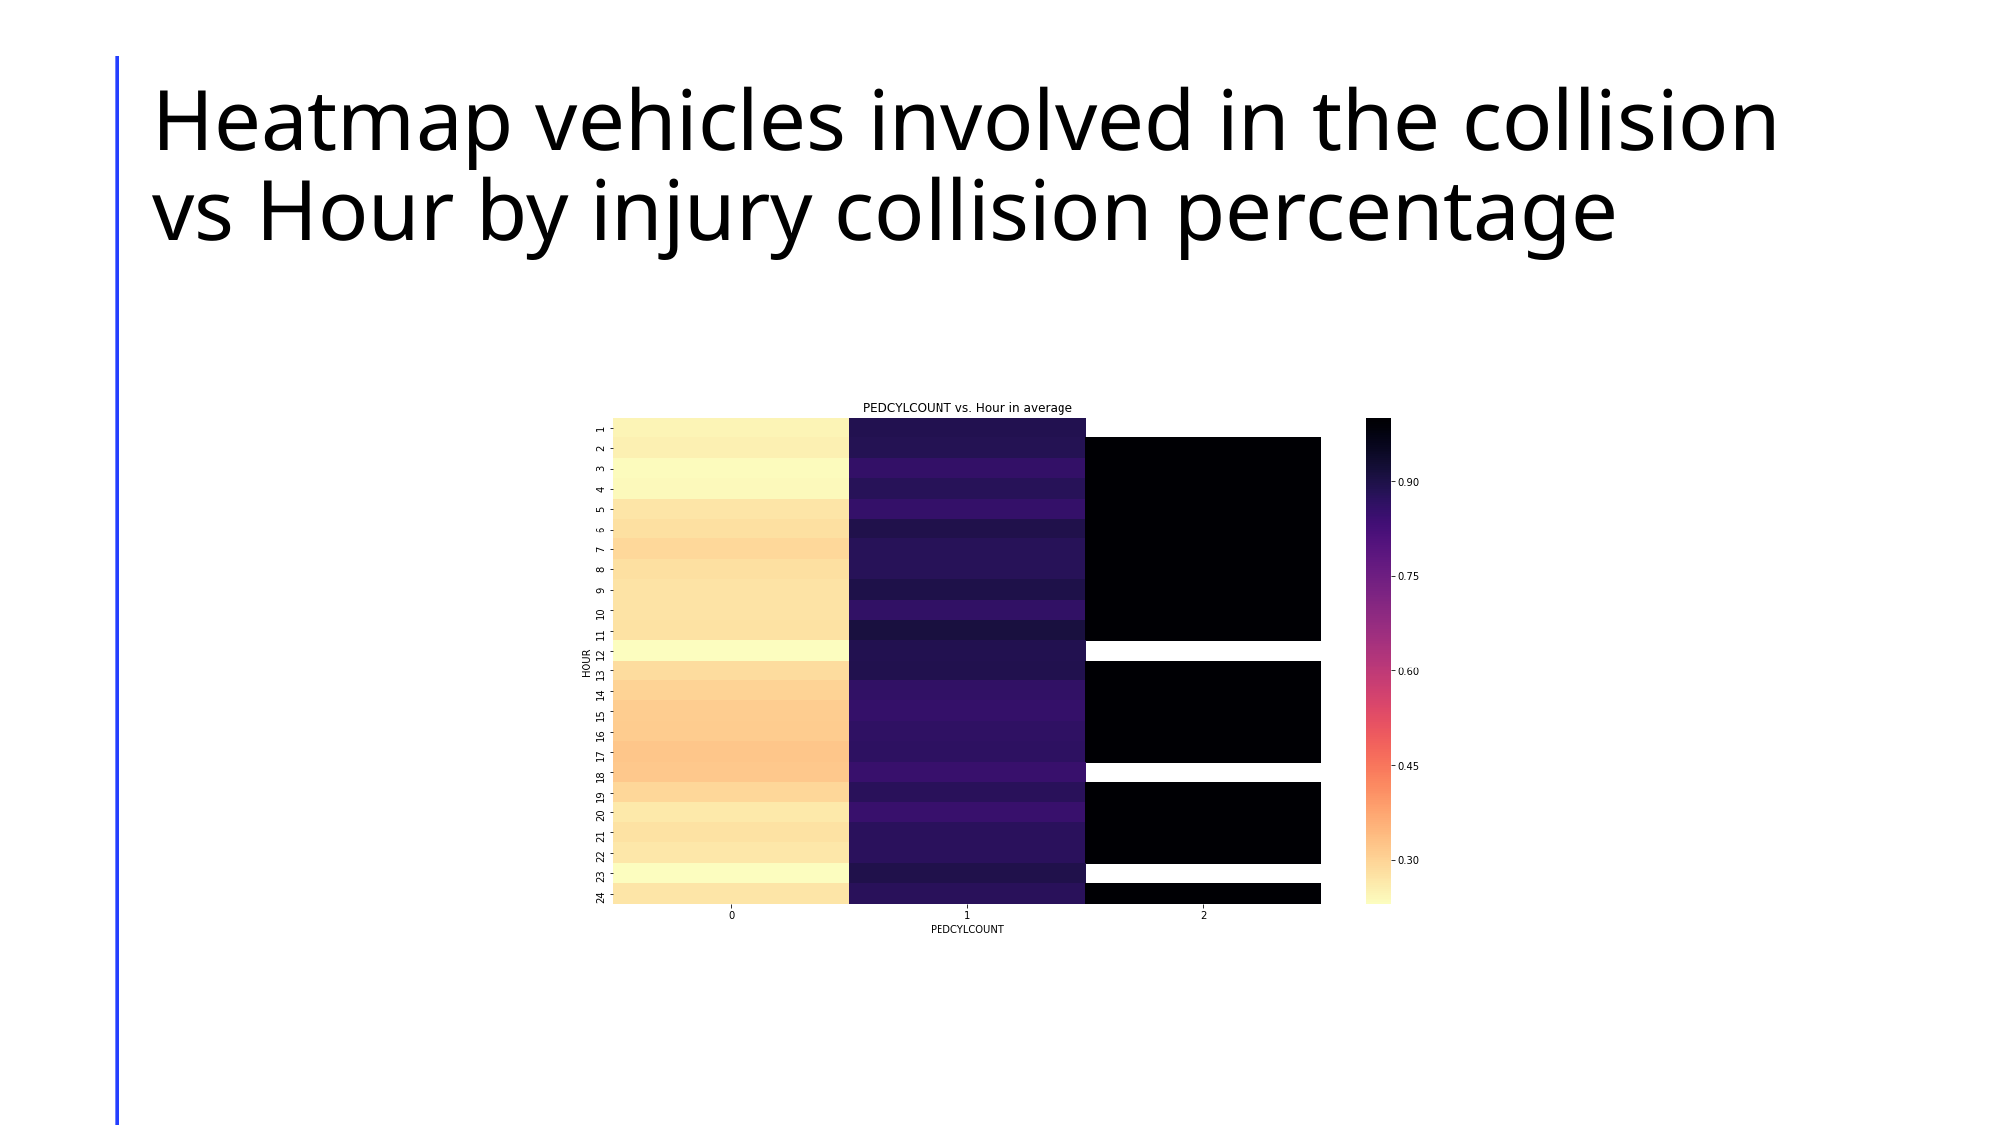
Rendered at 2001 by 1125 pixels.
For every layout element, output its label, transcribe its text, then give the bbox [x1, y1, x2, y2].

title Heatmap vehicles involved in the collision vs Hour by injury collision percentage [137, 59, 1863, 278]
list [574, 395, 1425, 941]
